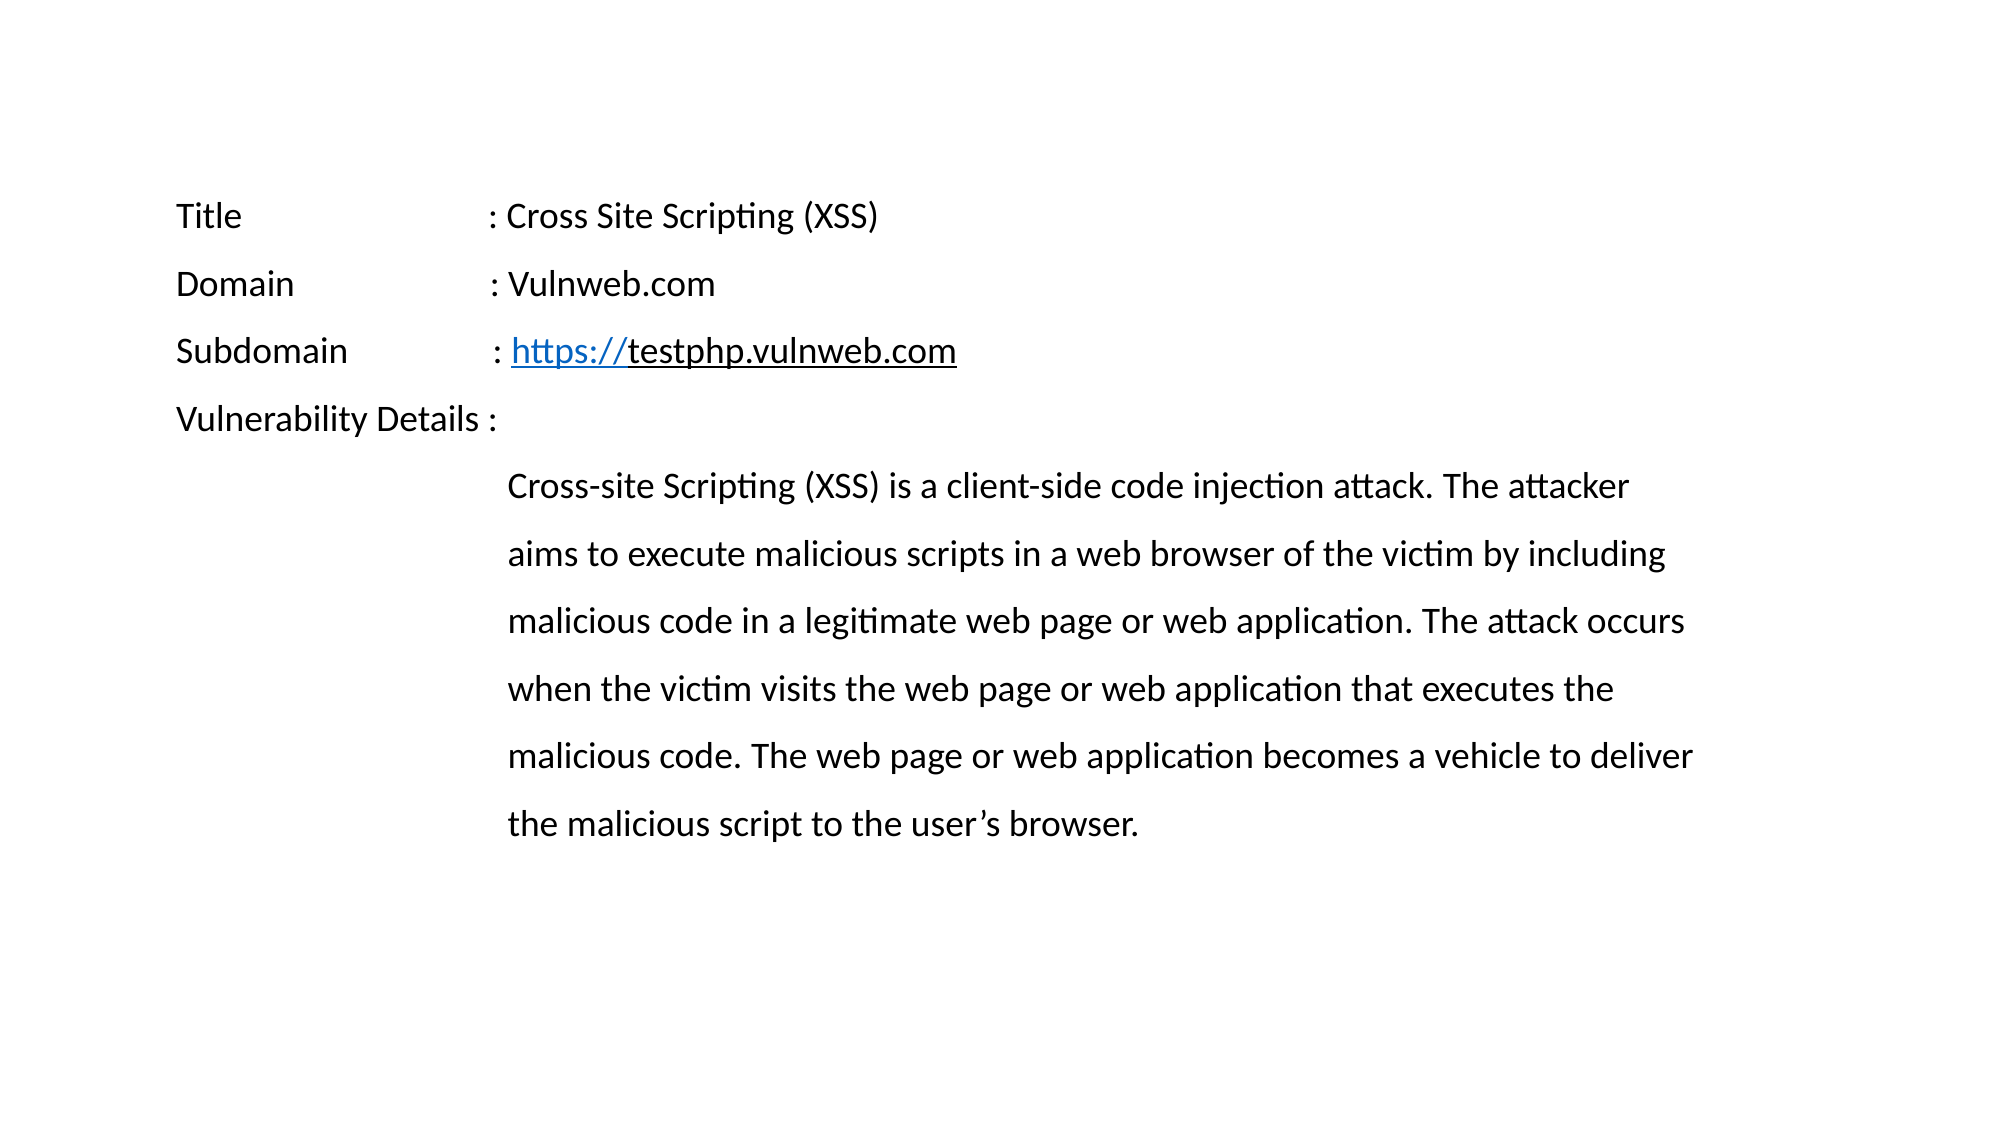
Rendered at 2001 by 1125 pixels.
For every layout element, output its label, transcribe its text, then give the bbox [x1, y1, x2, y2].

text_box Title : Cross Site Scripting (XSS) Domain : Vulnweb.com Subdomain : https://testphp.vulnweb.com Vulnerability Details : Cross-site Scripting (XSS) is a client-side code injection attack. The attacker aims to execute malicious scripts in a web browser of the victim by including malicious code in a legitimate web page or web application. The attack occurs when the victim visits the web page or web application that executes the malicious code. The web page or web application becomes a vehicle to deliver the malicious script to the user’s browser. [161, 161, 1903, 896]
